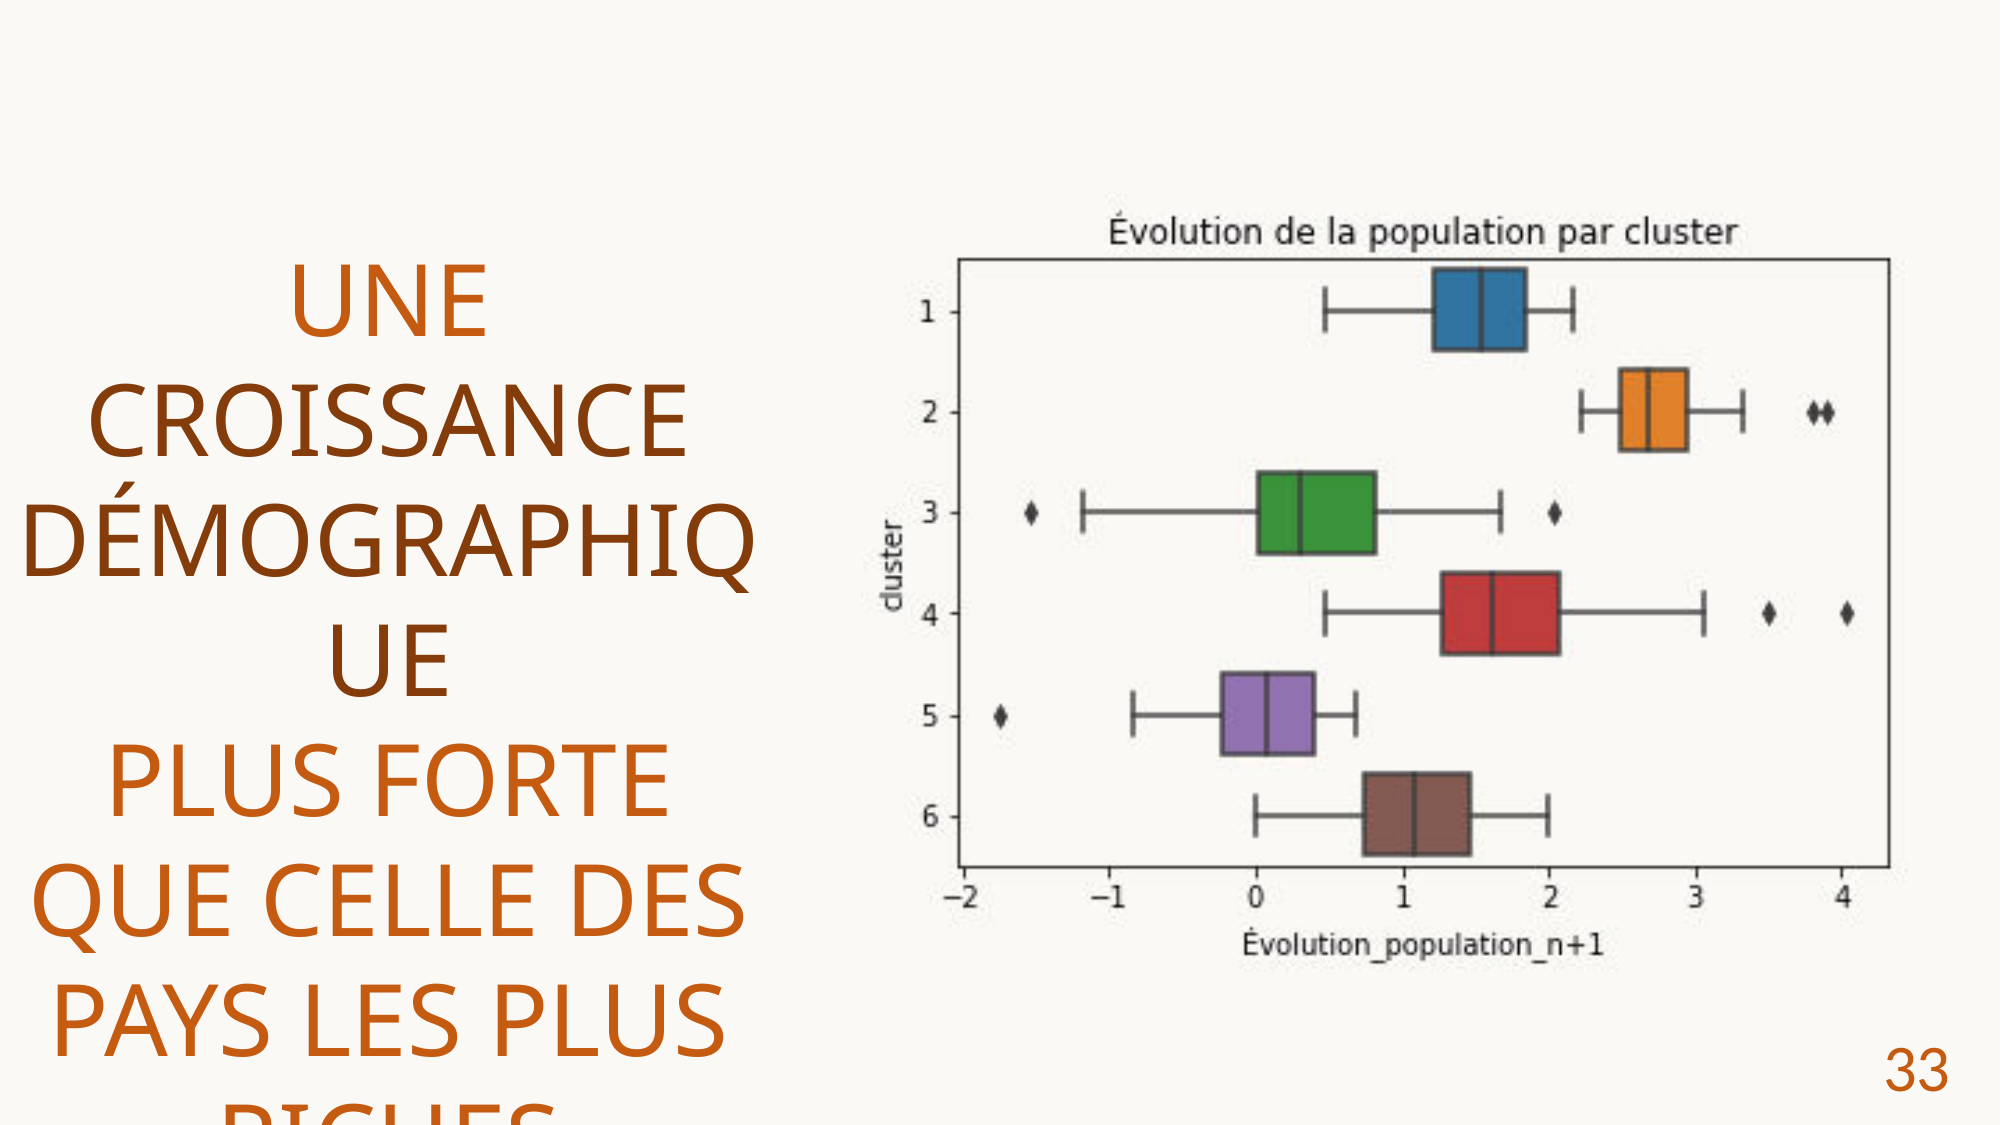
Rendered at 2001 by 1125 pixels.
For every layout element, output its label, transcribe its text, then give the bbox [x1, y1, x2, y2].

picture [861, 192, 1908, 981]
text_box 33 [1832, 1023, 1966, 1107]
text_box UNE CROISSANCE DÉMOGRAPHIQUE PLUS FORTE QUE CELLE DES PAYS LES PLUS RICHES [0, 229, 797, 1125]
